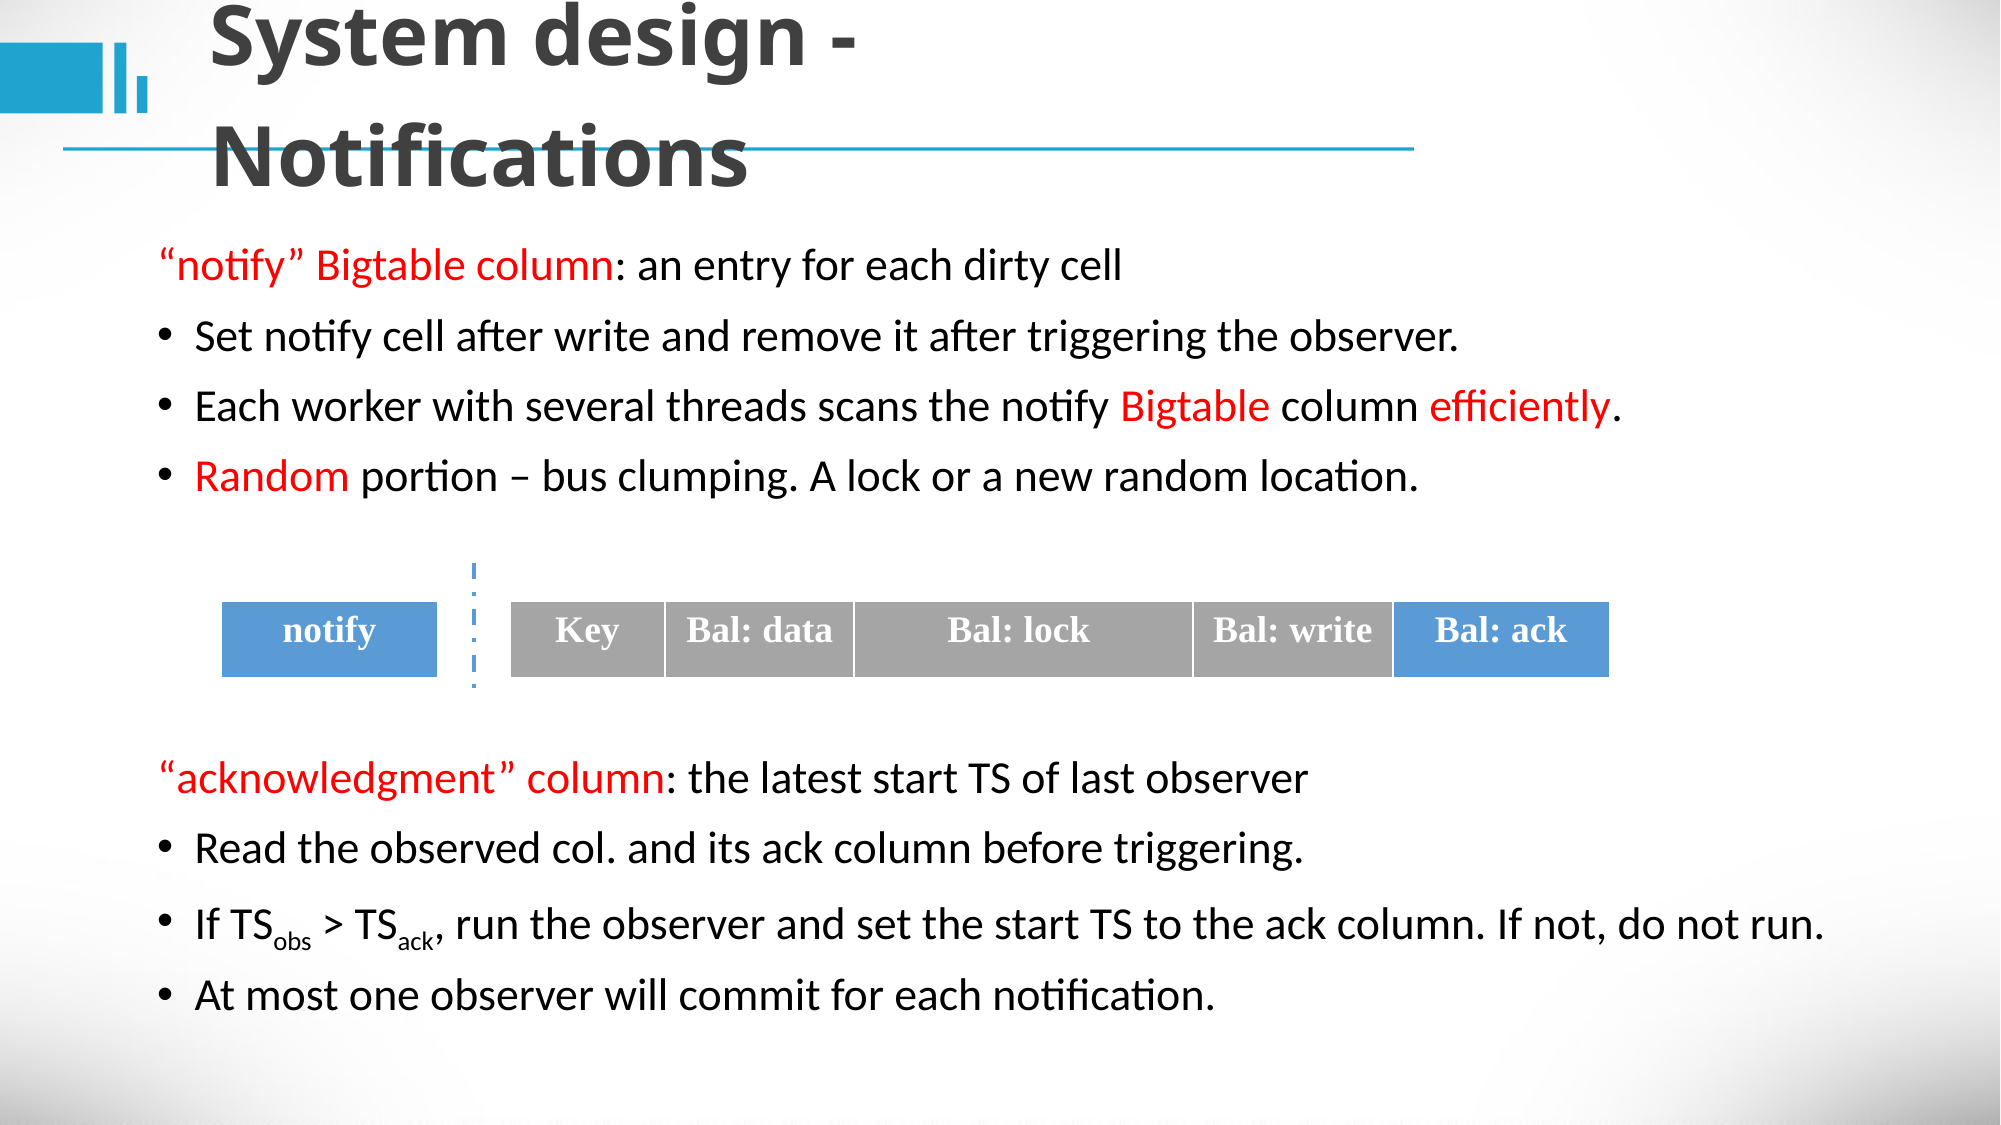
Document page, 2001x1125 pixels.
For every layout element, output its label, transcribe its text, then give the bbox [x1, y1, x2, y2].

text_box “notify” Bigtable column: an entry for each dirty cell Set notify cell after write and remove it after triggering the observer. Each worker with several threads scans the notify Bigtable column efficiently. Random portion – bus clumping. A lock or a new random location. [142, 233, 1914, 524]
picture [0, 0, 2001, 1125]
text_box [136, 76, 148, 113]
text_box System design - Notifications [194, 11, 1414, 154]
text_box [114, 42, 127, 114]
text_box [0, 42, 103, 114]
table_header Bal: lock [855, 602, 1192, 677]
table_header Key [511, 602, 664, 677]
table_header Bal: write [1194, 602, 1392, 677]
text_box “acknowledgment” column: the latest start TS of last observer Read the observed col. and its ack column before triggering. If TSobs > TSack, run the observer and set the start TS to the ack column. If not, do not run. At most one observer will commit for each notification. [142, 746, 1914, 1063]
table_header Bal: ack [1394, 602, 1609, 677]
table_header Bal: data [666, 602, 853, 677]
table_header notify [222, 602, 437, 677]
